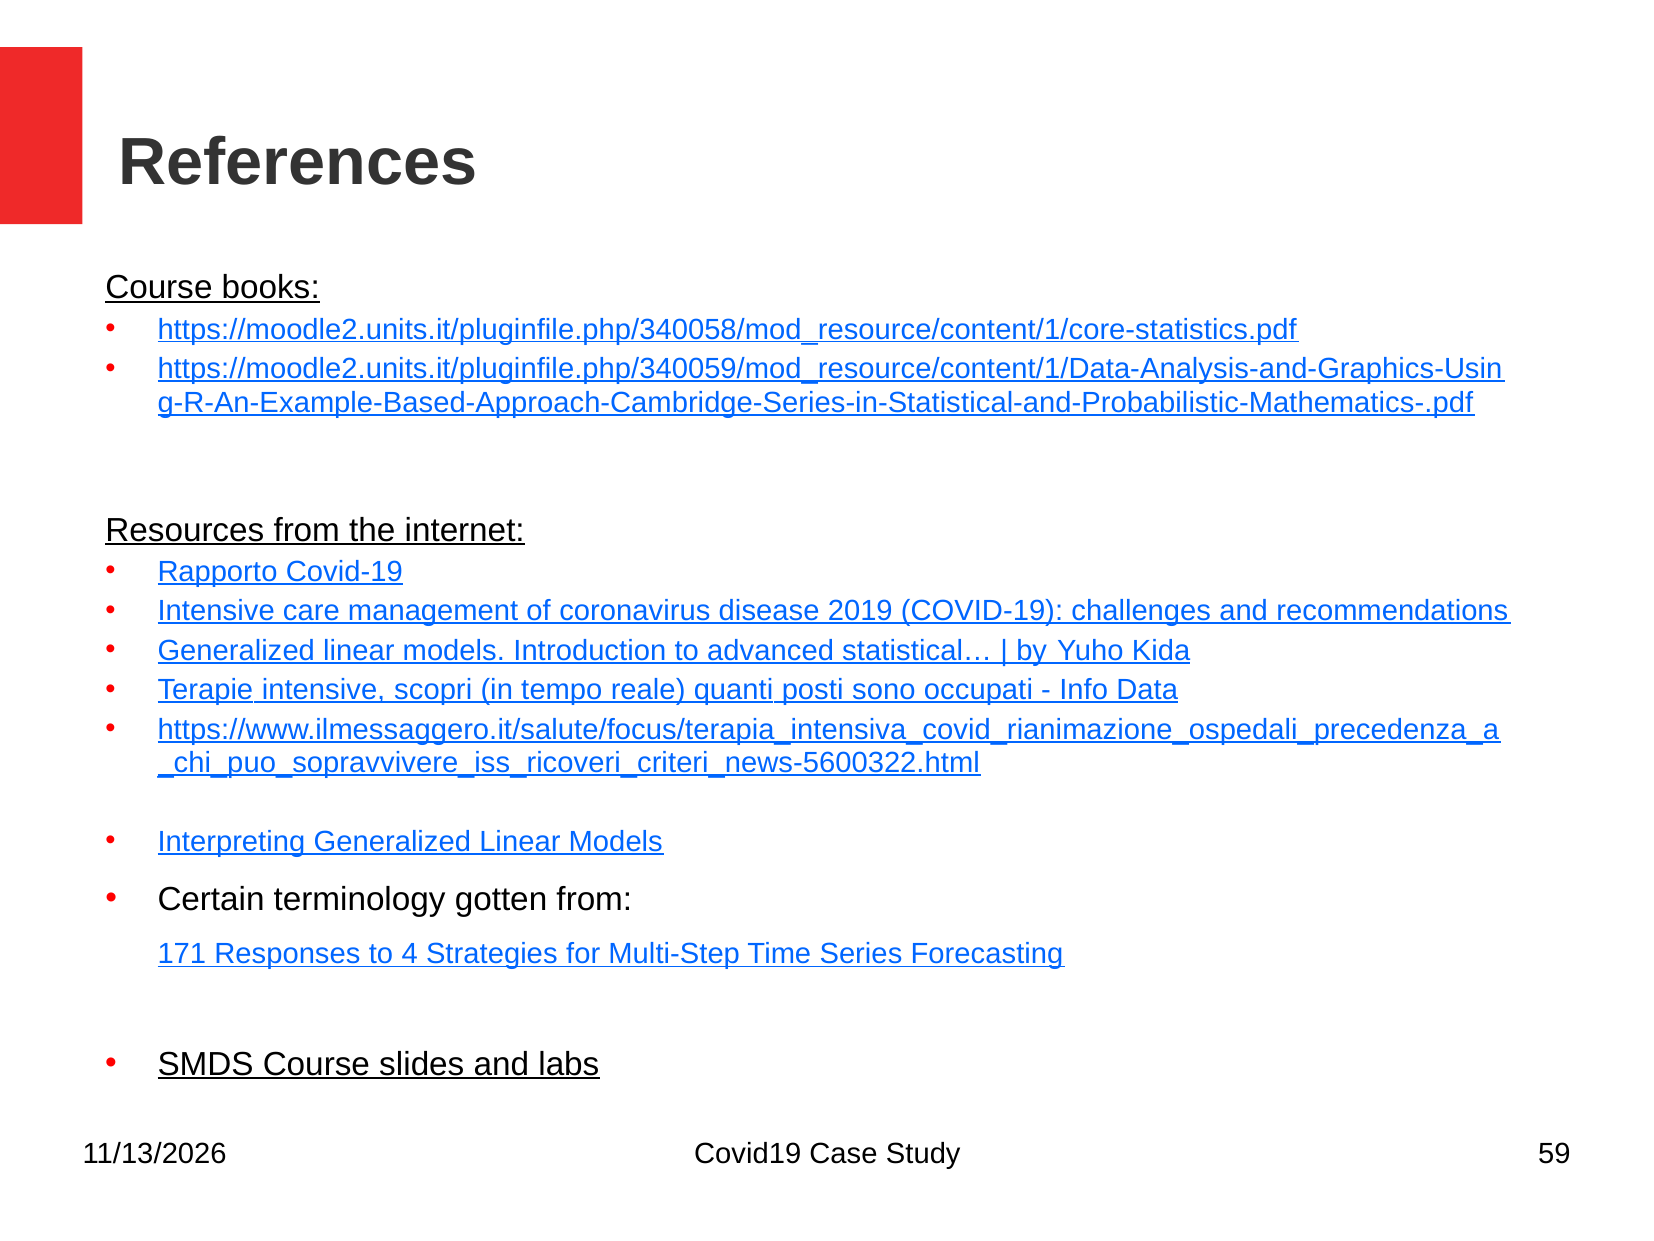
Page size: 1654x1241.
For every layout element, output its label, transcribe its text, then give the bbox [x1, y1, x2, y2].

footer Covid19 Case Study [565, 1129, 1090, 1215]
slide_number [82, 1129, 468, 1215]
list Course books: https://moodle2.units.it/pluginfile.php/340058/mod_resource/content/1/core-statistics.pdf https://moodle2.units.it/pluginfile.php/340059/mod_resource/content/1/Data-Analysis-and-Graphics-Using-R-An-Example-Based-Approach-Cambridge-Series-in-Statistical-and-Probabilistic-Mathematics-.pdf Resources from the internet: Rapporto Covid-19 Intensive care management of coronavirus disease 2019 (COVID-19): challenges and recommendations Generalized linear models. Introduction to advanced statistical… | by Yuho Kida Terapie intensive, scopri (in tempo reale) quanti posti sono occupati - Info Data https://www.ilmessaggero.it/salute/focus/terapia_intensiva_covid_rianimazione_ospedali_precedenza_a_chi_puo_sopravvivere_iss_ricoveri_criteri_news-5600322.html Interpreting Generalized Linear Models Certain terminology gotten from: 171 Responses to 4 Strategies for Multi-Step Time Series Forecasting SMDS Course slides and labs [82, 260, 1512, 1076]
slide_number 59 [1185, 1129, 1571, 1215]
title References [118, 49, 1571, 257]
